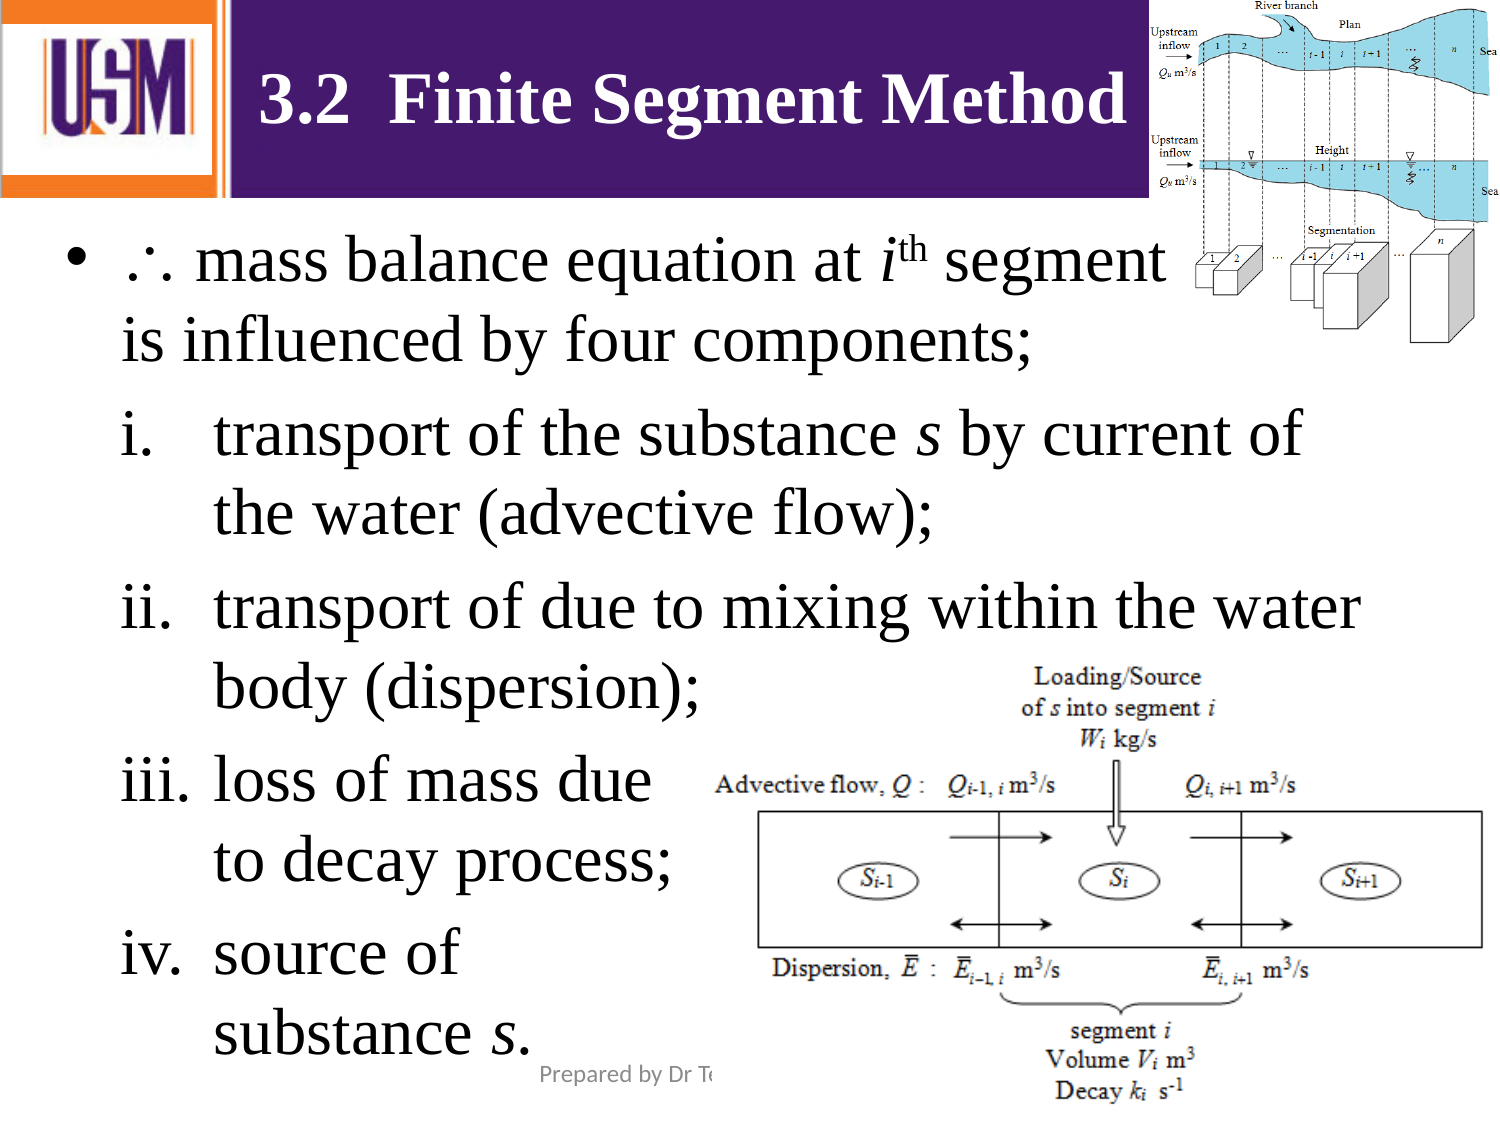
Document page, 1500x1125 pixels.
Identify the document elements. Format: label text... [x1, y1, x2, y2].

picture [712, 662, 1488, 1109]
picture [0, 0, 1500, 345]
footer Prepared by Dr Teh Su Yean, PPSM@USM [512, 1042, 707, 1103]
list  mass balance equation at ith segment is influenced by four components; transport of the substance s by current of the water (advective flow); transport of due to mixing within the water body (dispersion); loss of mass due to decay process; source of substance s. [50, 207, 1400, 950]
